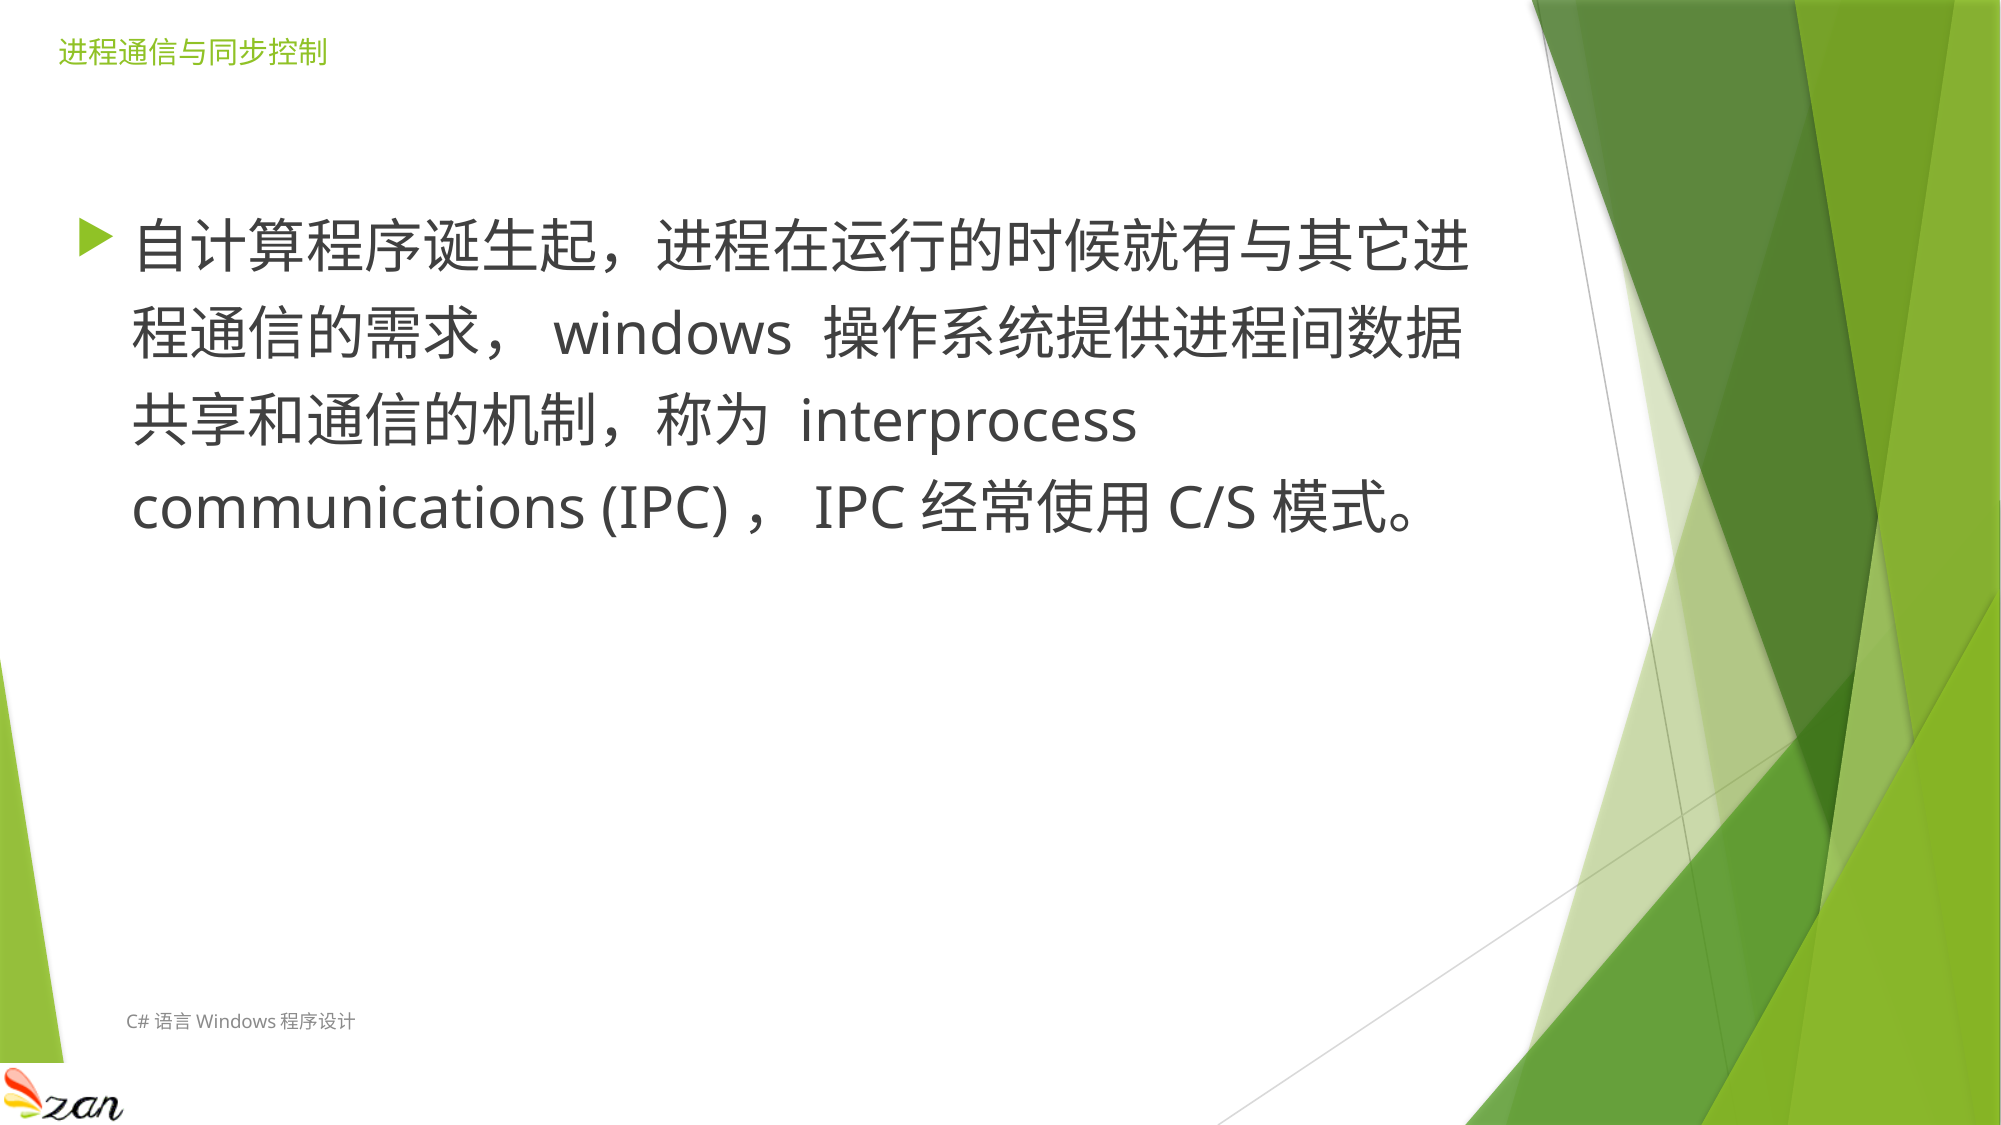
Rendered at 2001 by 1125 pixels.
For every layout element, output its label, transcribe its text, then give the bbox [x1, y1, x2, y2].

picture [0, 1063, 128, 1125]
footer C#语言Windows程序设计 [111, 991, 1145, 1051]
list 自计算程序诞生起，进程在运行的时候就有与其它进程通信的需求，windows 操作系统提供进程间数据共享和通信的机制，称为 interprocess communications (IPC)，IPC经常使用C/S模式。 [60, 183, 1495, 613]
title 进程通信与同步控制 [43, 26, 699, 152]
